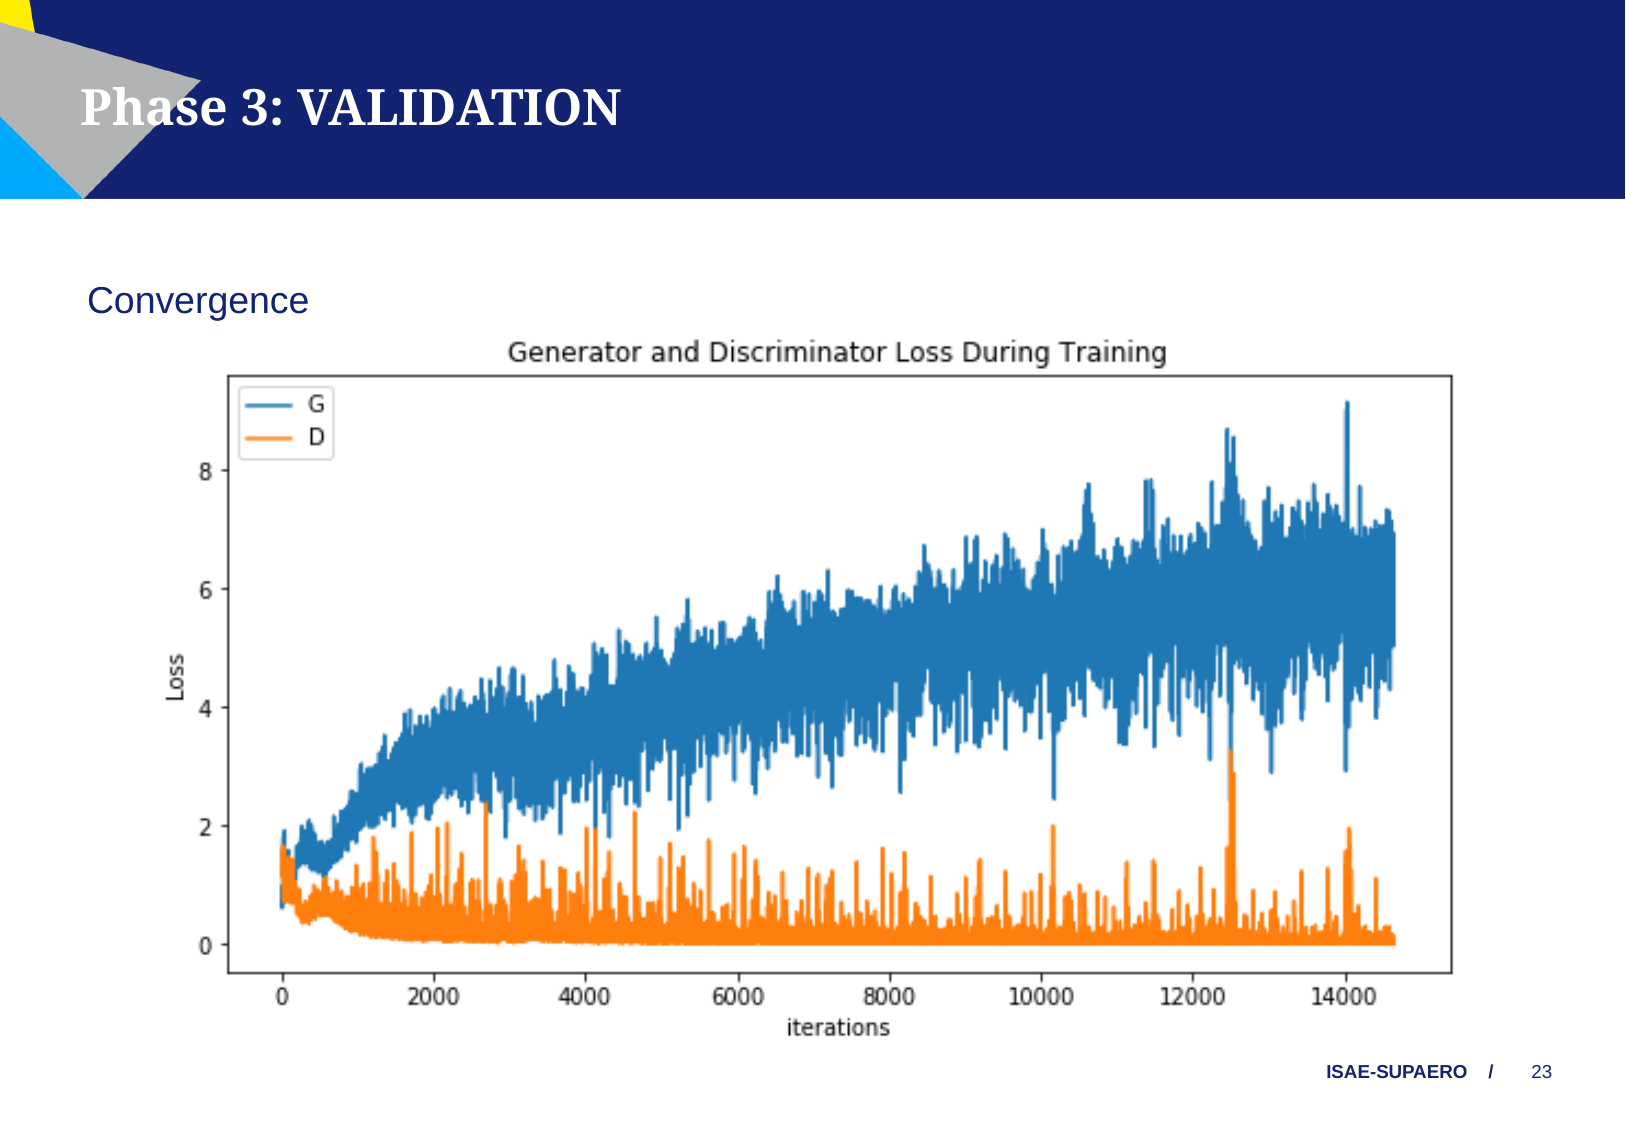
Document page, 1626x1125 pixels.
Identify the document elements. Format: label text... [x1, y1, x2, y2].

list Convergence [72, 274, 1552, 330]
list Phase 3: VALIDATION [65, 75, 1548, 131]
picture [151, 325, 1473, 1056]
picture [0, 0, 1625, 199]
